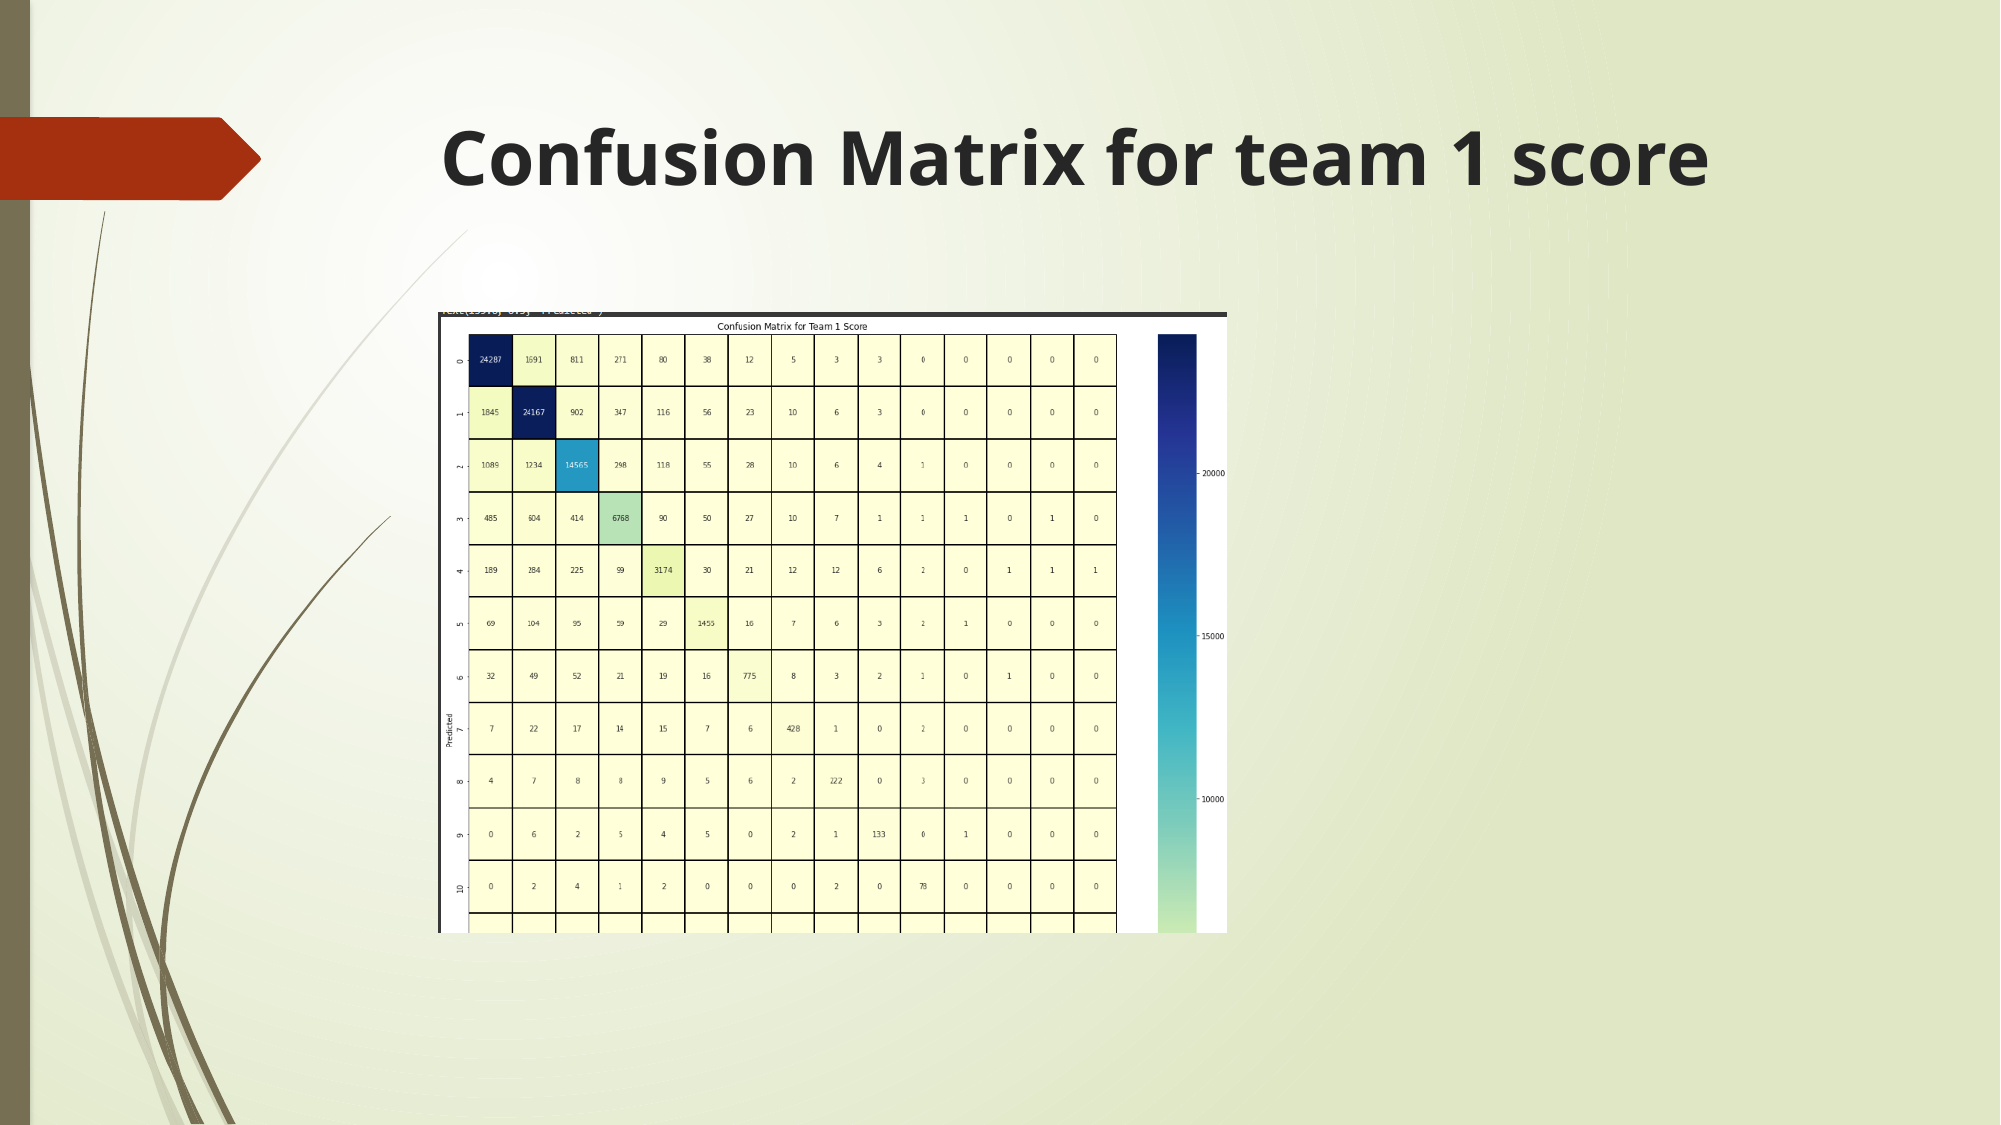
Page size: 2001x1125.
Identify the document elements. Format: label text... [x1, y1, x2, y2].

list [437, 312, 1227, 933]
title Confusion Matrix for team 1 score [425, 102, 1888, 313]
